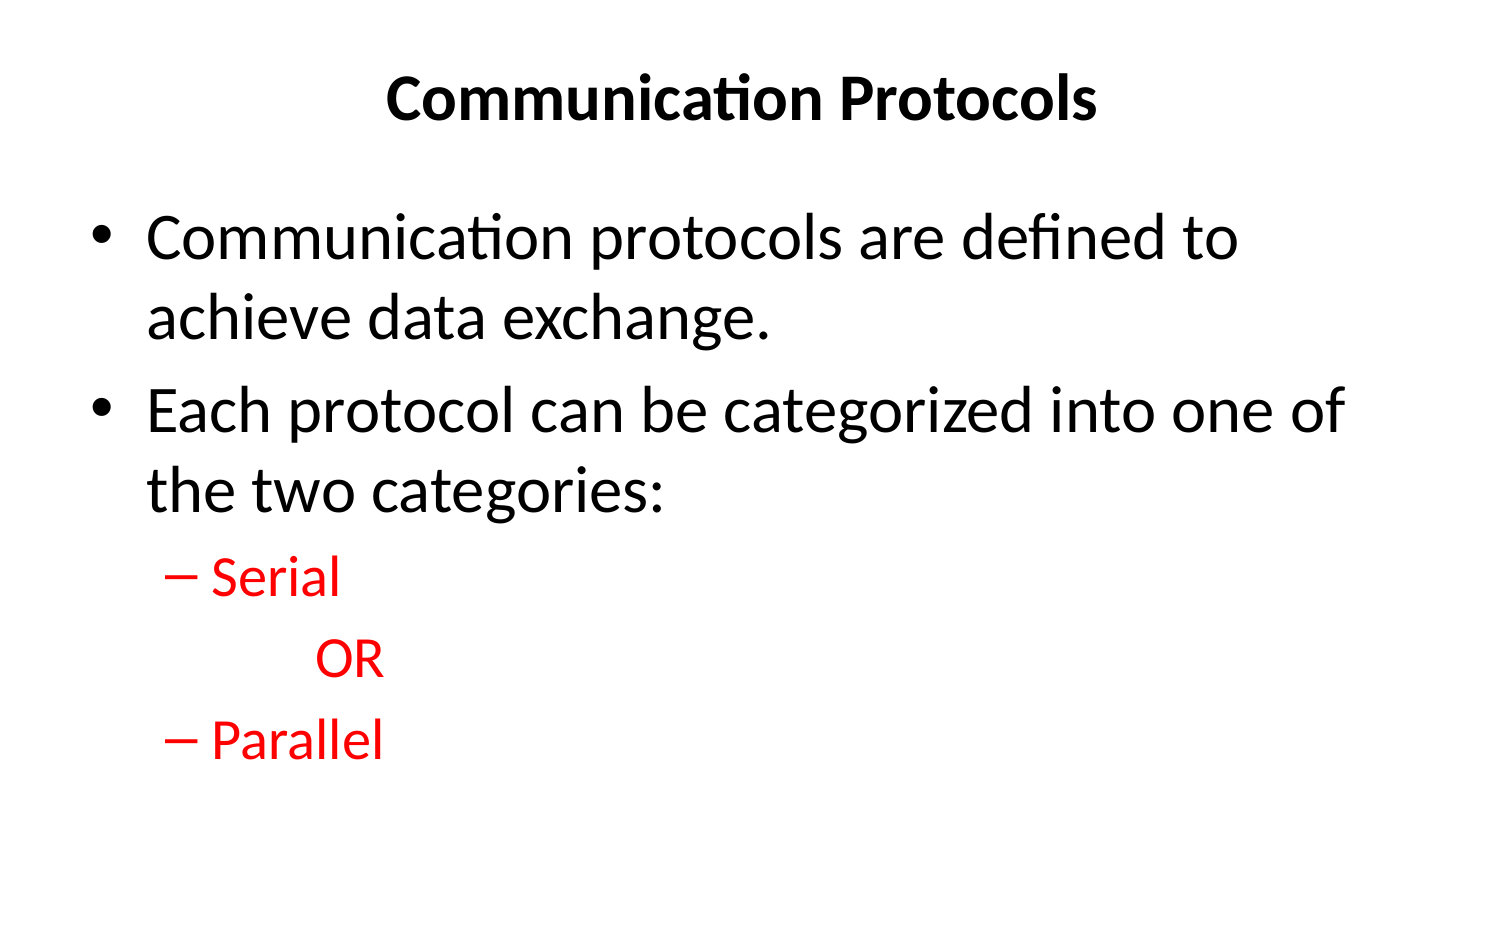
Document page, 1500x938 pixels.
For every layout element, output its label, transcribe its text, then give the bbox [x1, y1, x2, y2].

list Communication protocols are defined to achieve data exchange. Each protocol can be categorized into one of the two categories: Serial OR Parallel [75, 185, 1425, 883]
title Communication Protocols [75, 37, 1425, 150]
